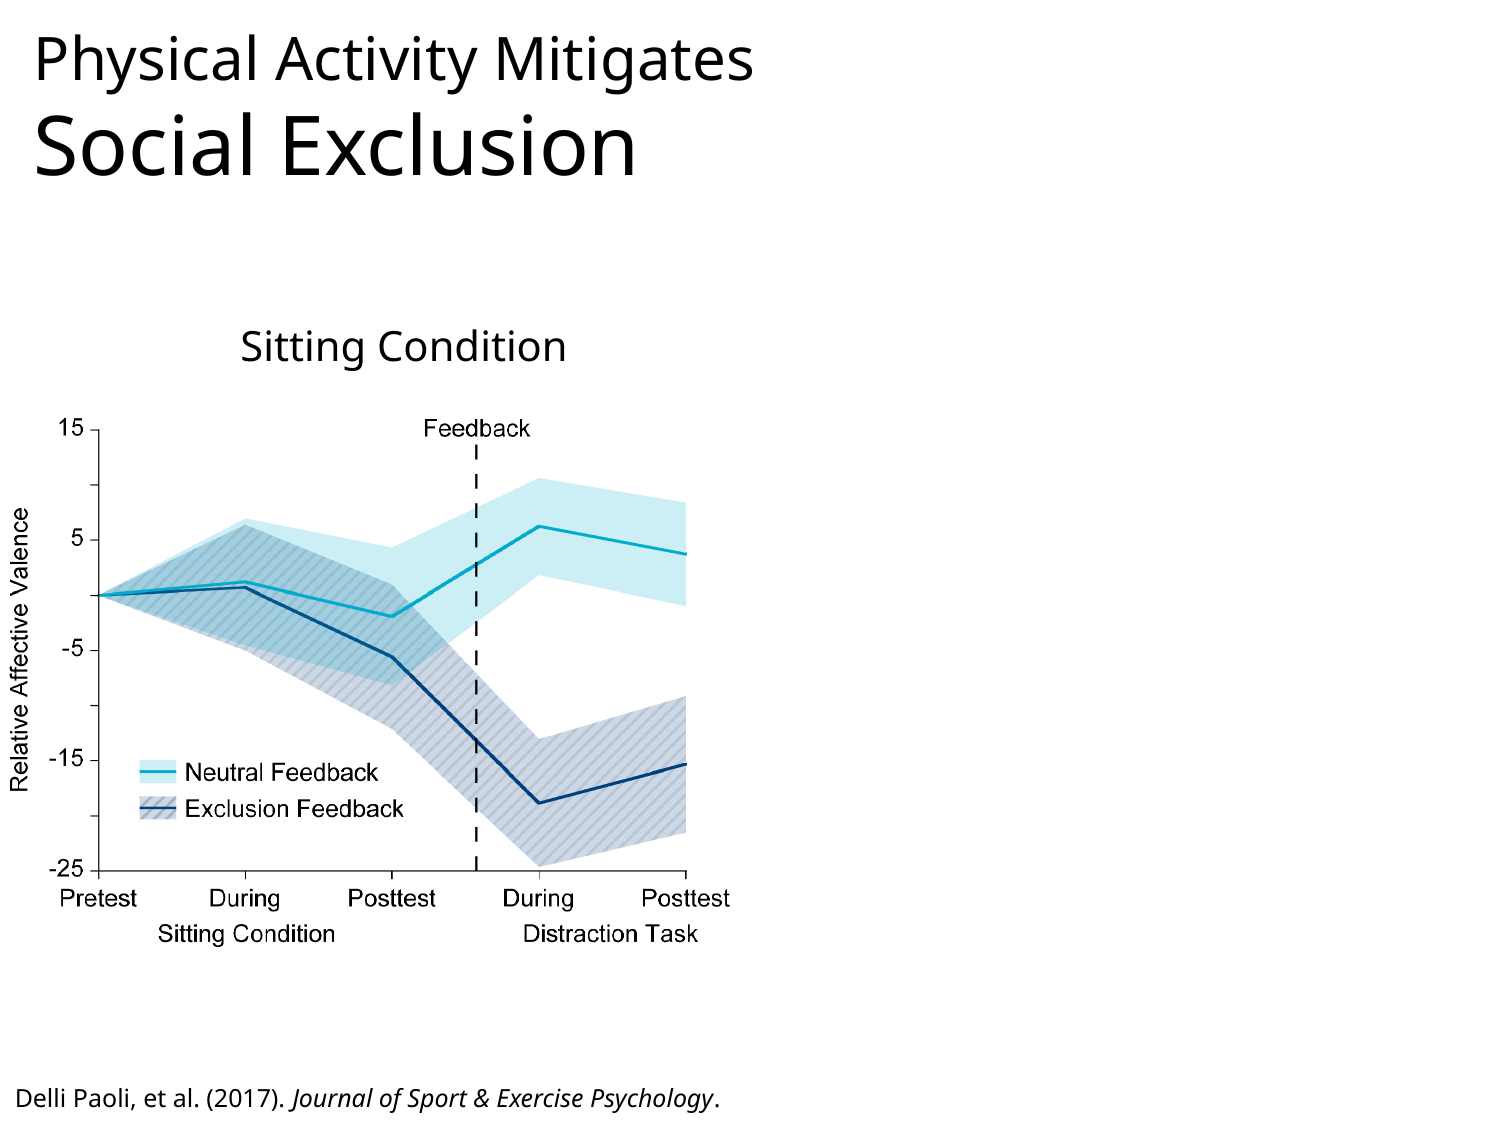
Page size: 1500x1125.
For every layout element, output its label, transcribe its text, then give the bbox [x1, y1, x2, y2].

text_box Delli Paoli, et al. (2017). Journal of Sport & Exercise Psychology. [0, 1074, 736, 1120]
picture [6, 415, 738, 950]
text_box Sitting Condition [225, 312, 583, 378]
title Physical Activity Mitigates Social Exclusion [18, 12, 1482, 200]
